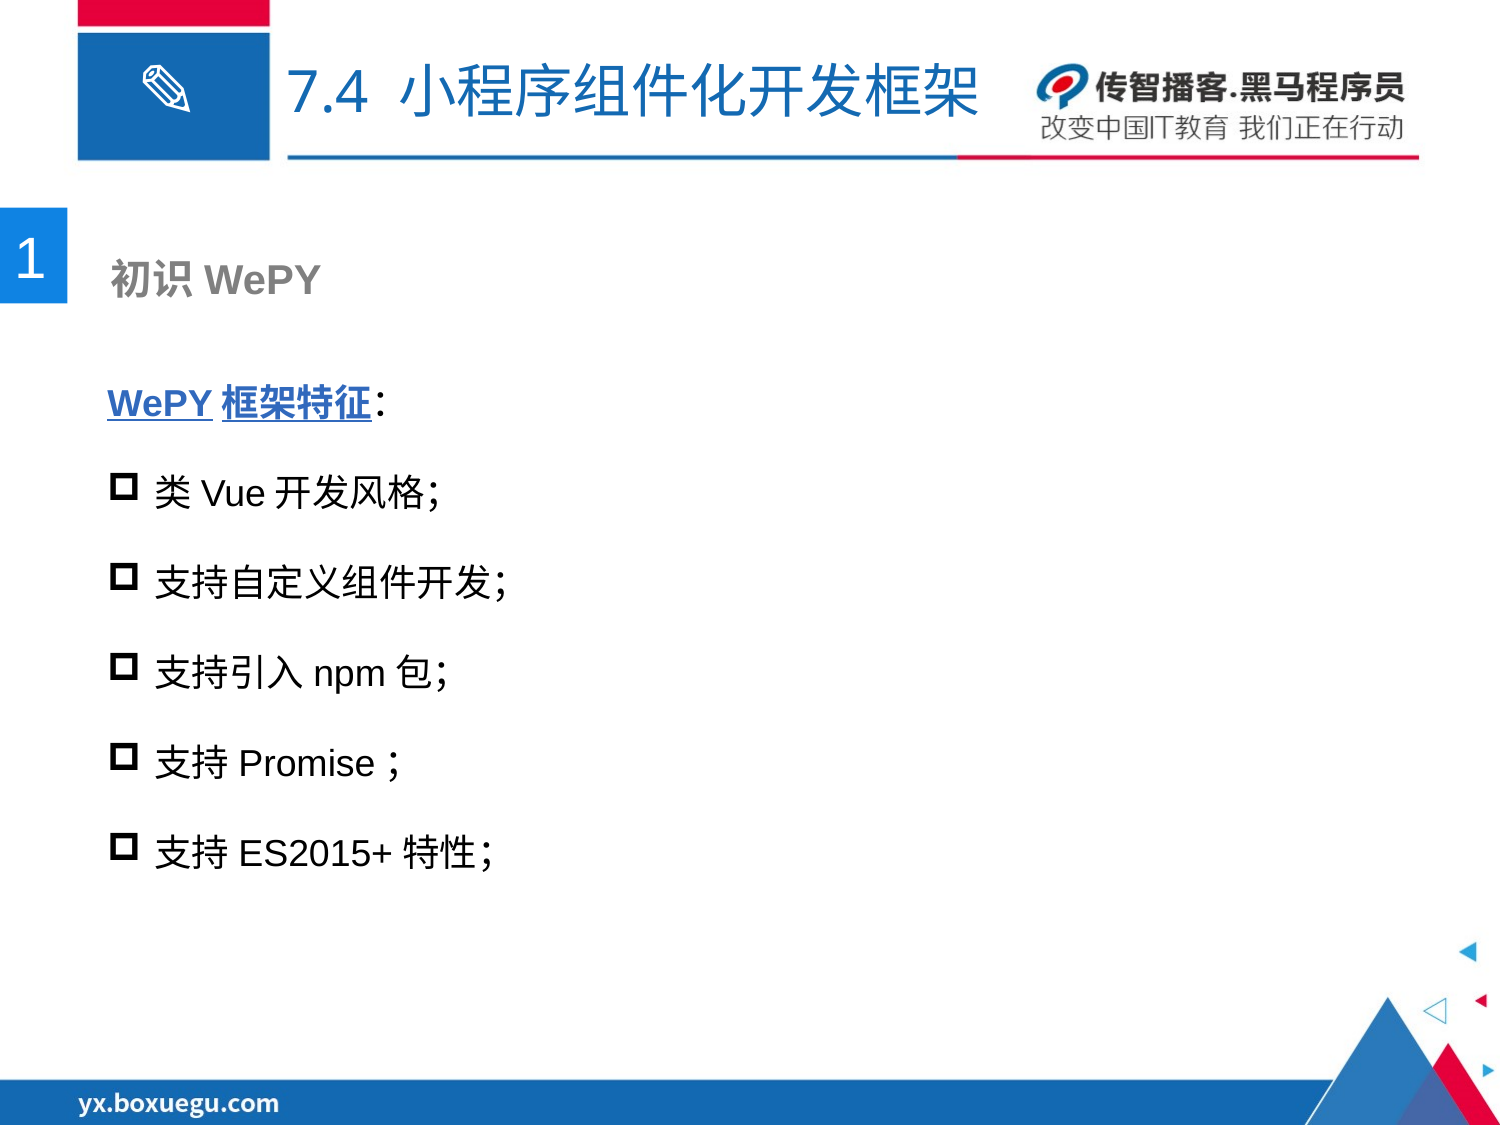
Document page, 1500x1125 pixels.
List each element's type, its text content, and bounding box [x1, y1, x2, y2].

text_box WePY框架特征： 类Vue开发风格； 支持自定义组件开发； 支持引入npm包； 支持Promise； 支持ES2015+特性； [92, 326, 1390, 882]
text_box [0, 207, 68, 304]
picture [0, 1, 1500, 1125]
text_box 初识WePY [70, 245, 842, 310]
title 7.4 小程序组件化开发框架 [271, 25, 1046, 153]
